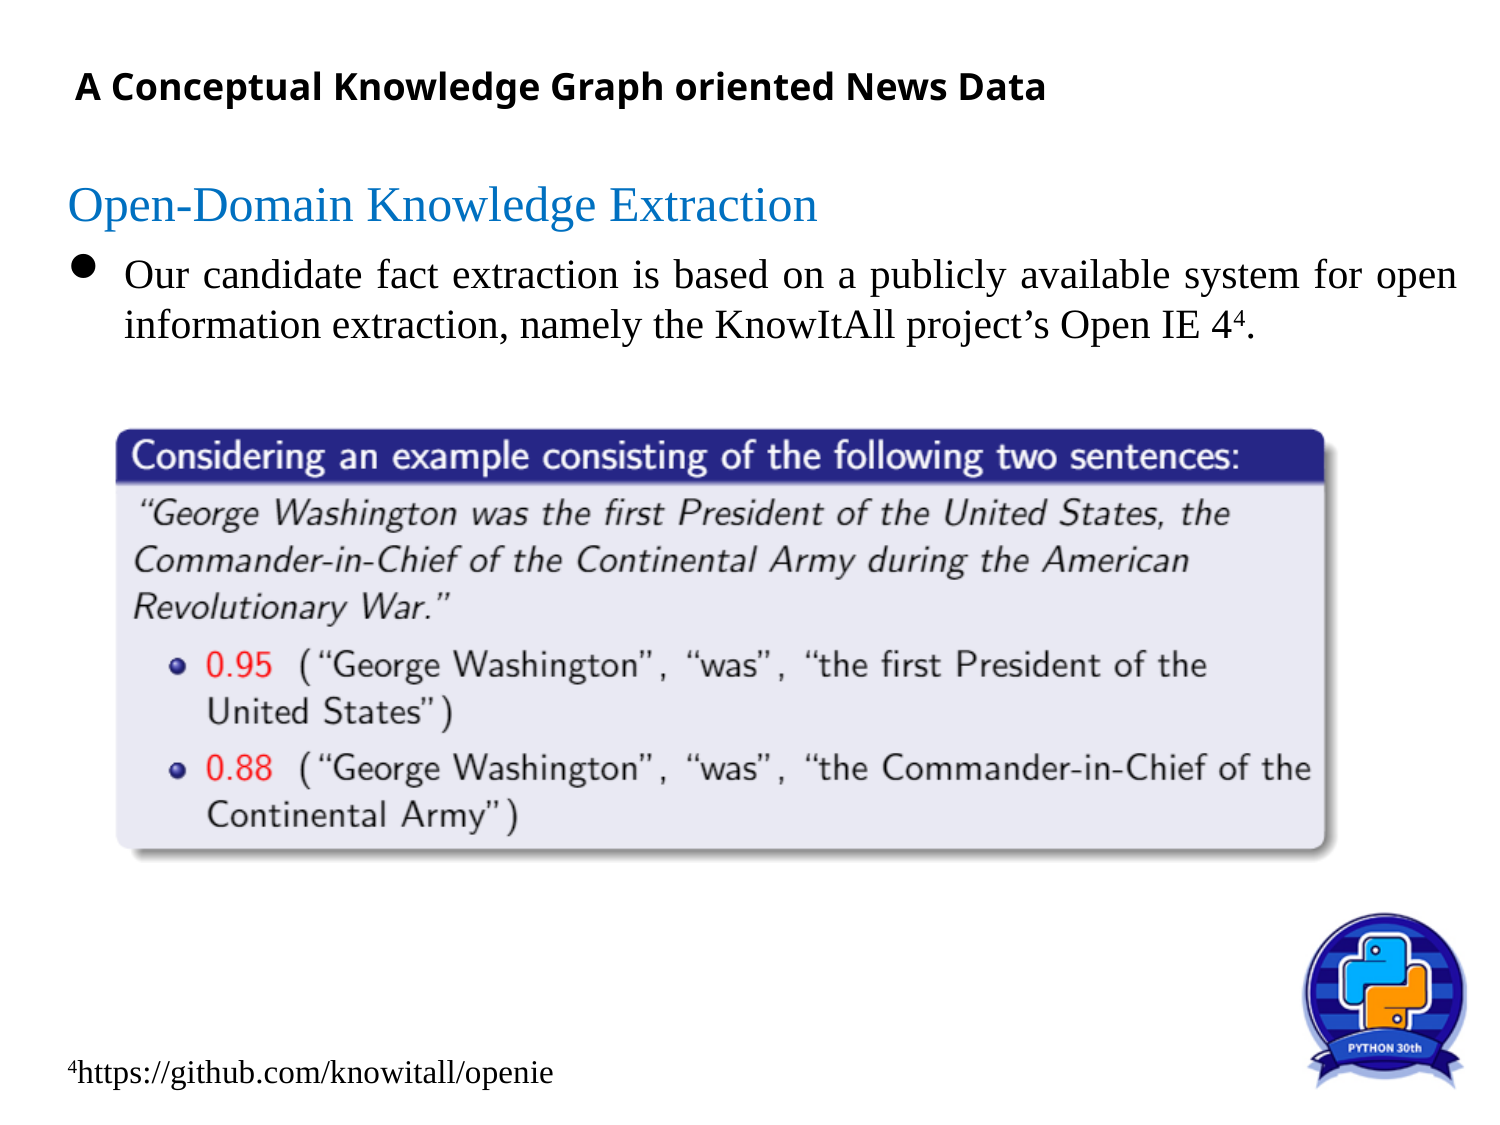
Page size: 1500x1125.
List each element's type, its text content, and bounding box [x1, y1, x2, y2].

text_box Open-Domain Knowledge Extraction [53, 164, 1493, 239]
picture [105, 422, 1343, 863]
text_box Our candidate fact extraction is based on a publicly available system for open information extraction, namely the KnowItAll project’s Open IE 44. [53, 239, 1474, 505]
text_box A Conceptual Knowledge Graph oriented News Data [60, 55, 1063, 116]
picture [1299, 908, 1470, 1091]
text_box 4https://github.com/knowitall/openie [53, 1043, 1217, 1098]
